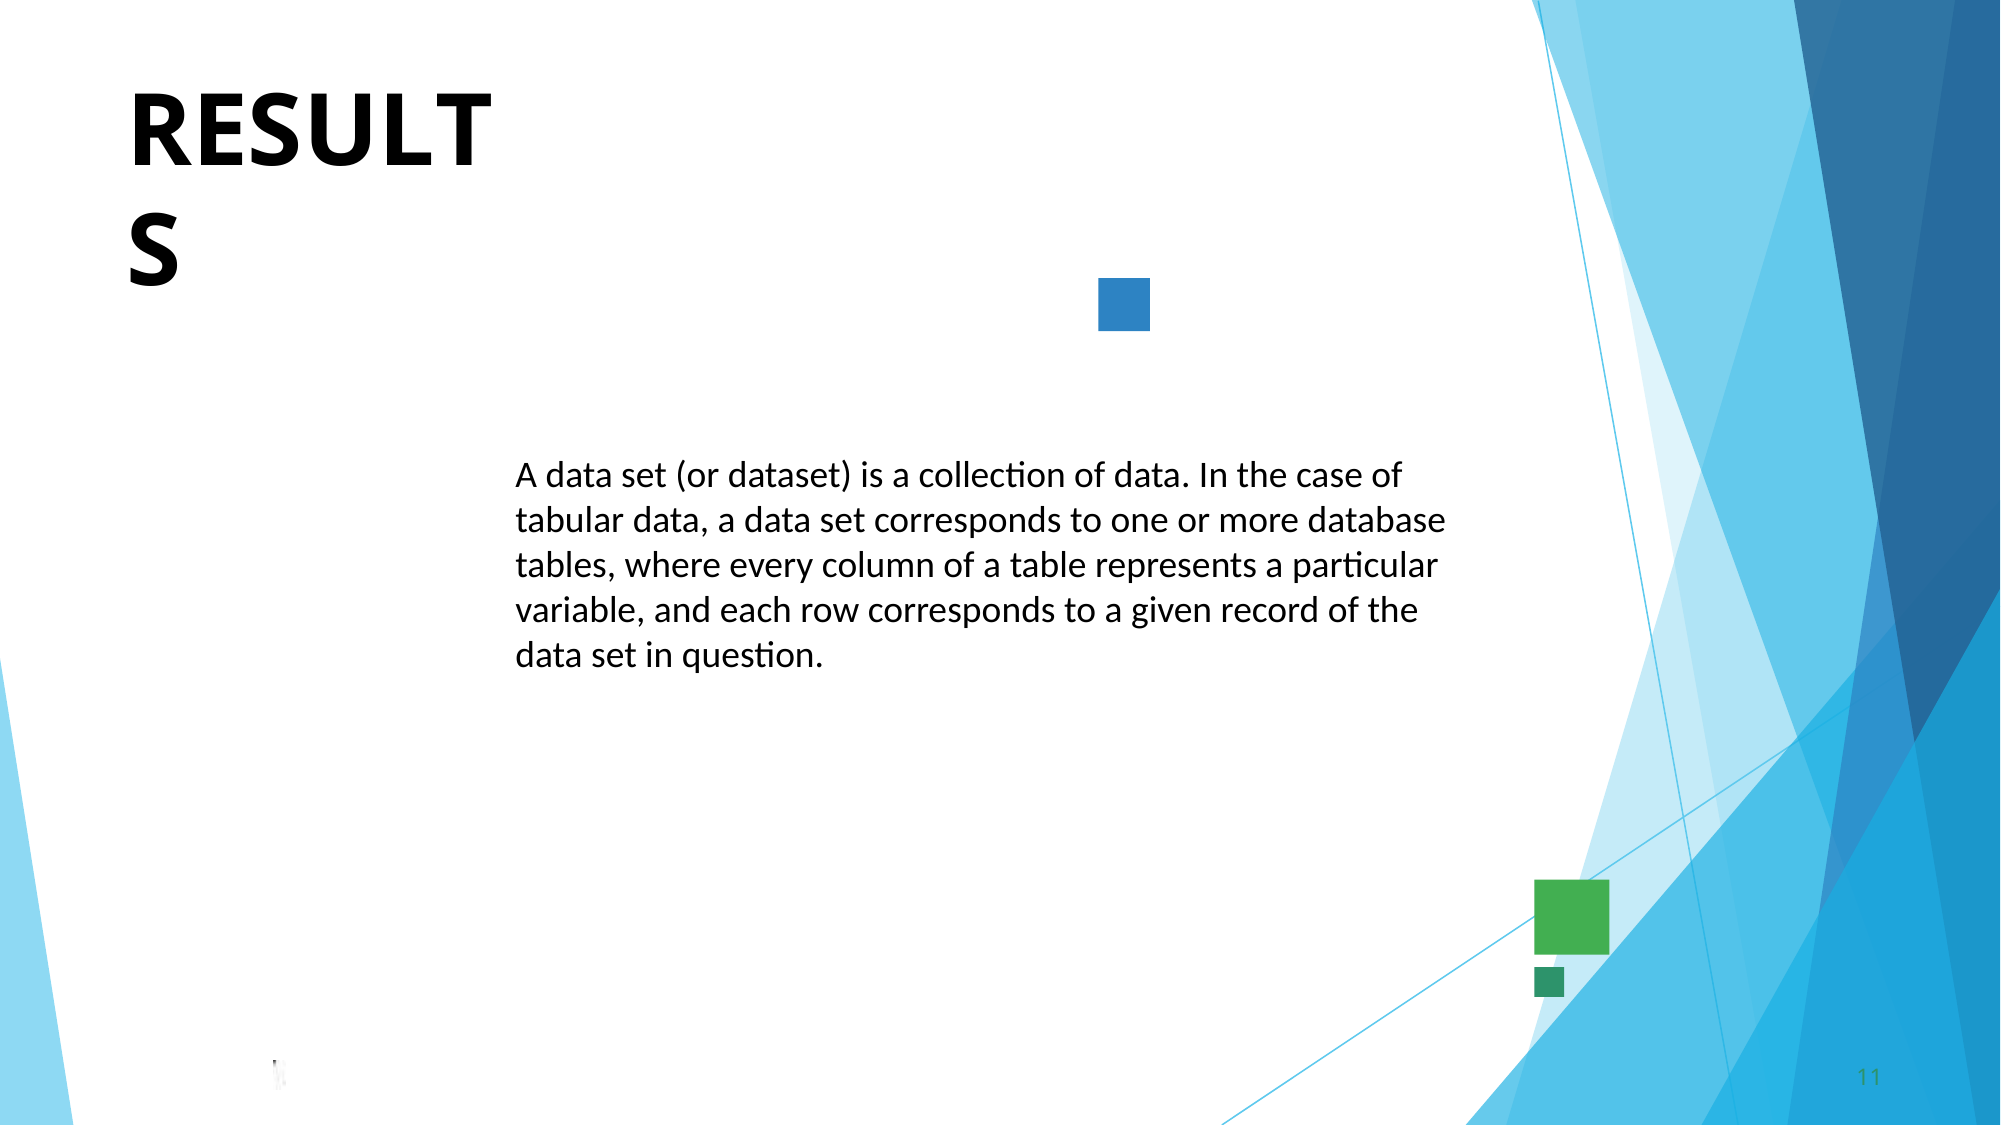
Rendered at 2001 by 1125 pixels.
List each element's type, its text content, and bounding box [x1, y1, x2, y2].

text_box [1534, 967, 1565, 997]
text_box [1534, 879, 1610, 955]
text_box [1098, 278, 1150, 332]
picture [273, 1060, 287, 1091]
text_box 11 [1849, 1061, 1888, 1095]
title RESULTS [123, 63, 524, 306]
text_box A data set (or dataset) is a collection of data. In the case of tabular data, a data set corresponds to one or more database tables, where every column of a table represents a particular variable, and each row corresponds to a given record of the data set in question. [500, 442, 1502, 682]
